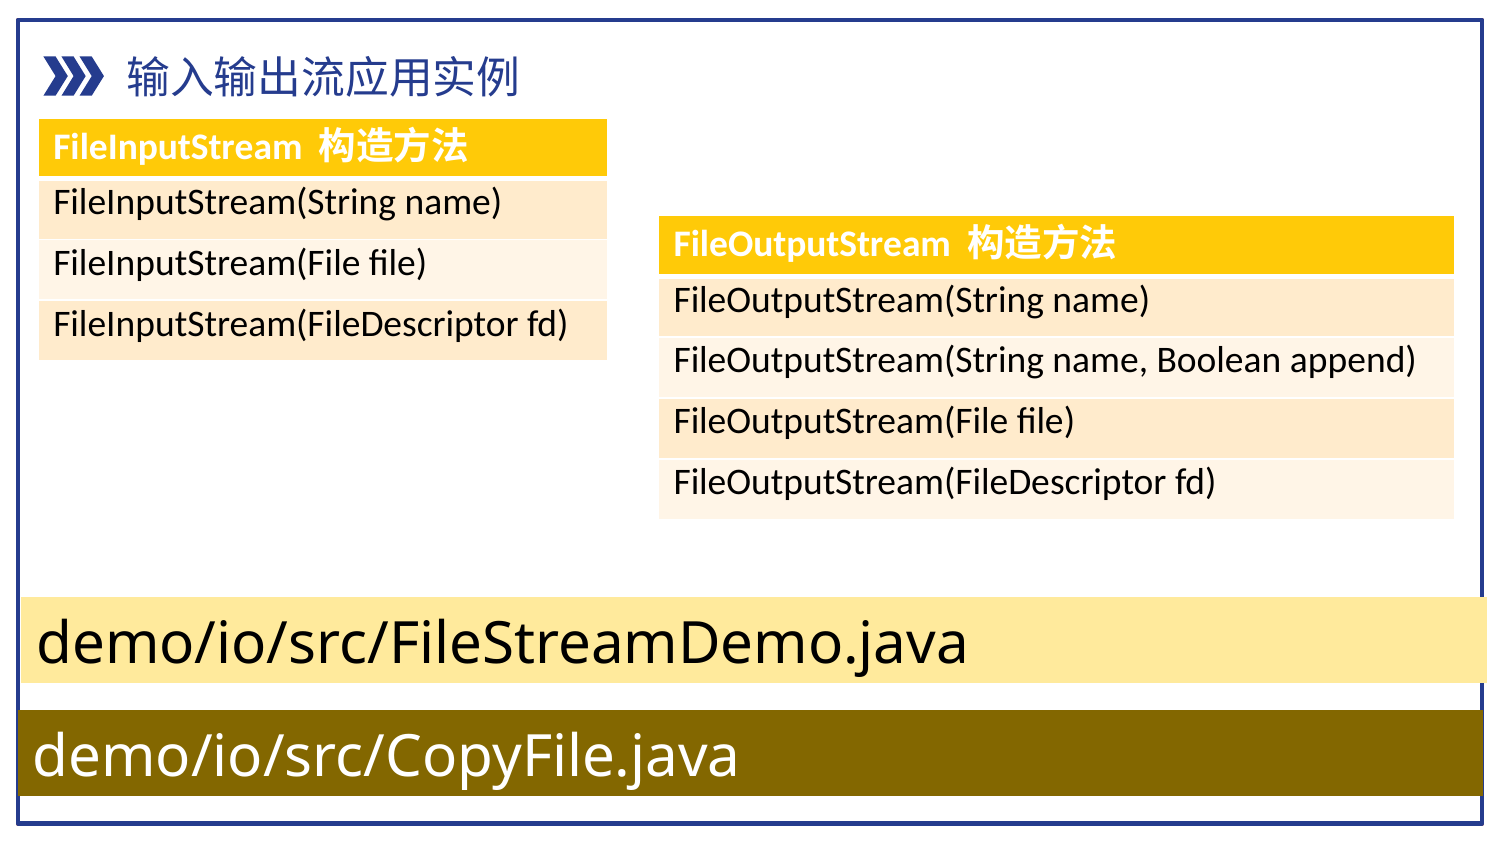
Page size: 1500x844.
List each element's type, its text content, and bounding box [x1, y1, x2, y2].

text_box [16, 18, 1484, 826]
table_cell FileOutputStream(File file) [659, 399, 1454, 458]
table_cell FileInputStream(FileDescriptor fd) [39, 301, 607, 360]
table_header FileInputStream 构造方法 [39, 119, 607, 176]
table_cell FileOutputStream(String name, Boolean append) [659, 338, 1454, 397]
text_box demo/io/src/FileStreamDemo.java [21, 597, 1487, 683]
table_cell FileInputStream(String name) [39, 181, 607, 239]
table_cell FileInputStream(File file) [39, 240, 607, 299]
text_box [43, 41, 538, 111]
table_cell FileOutputStream(String name) [659, 279, 1454, 336]
text_box demo/io/src/CopyFile.java [18, 710, 1483, 796]
table_header FileOutputStream 构造方法 [659, 216, 1454, 274]
table_cell FileOutputStream(FileDescriptor fd) [659, 460, 1454, 519]
